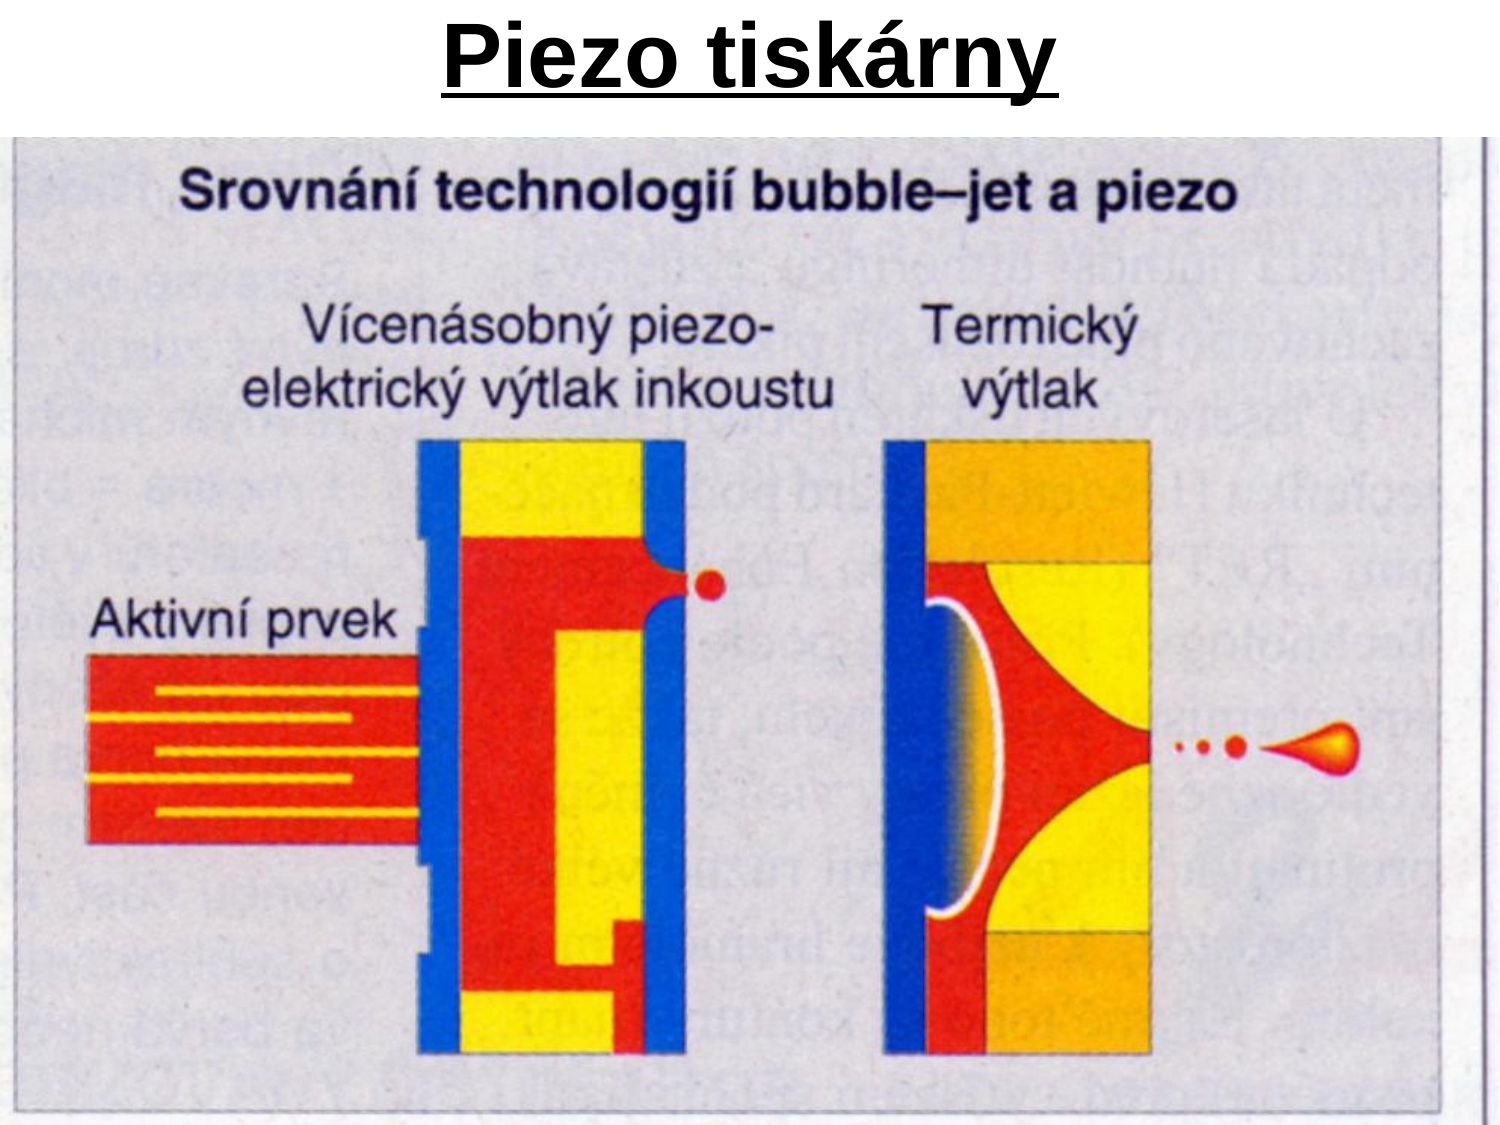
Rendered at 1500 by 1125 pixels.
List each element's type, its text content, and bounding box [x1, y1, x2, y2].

picture [0, 137, 1500, 1125]
title Piezo tiskárny [0, 0, 1500, 137]
